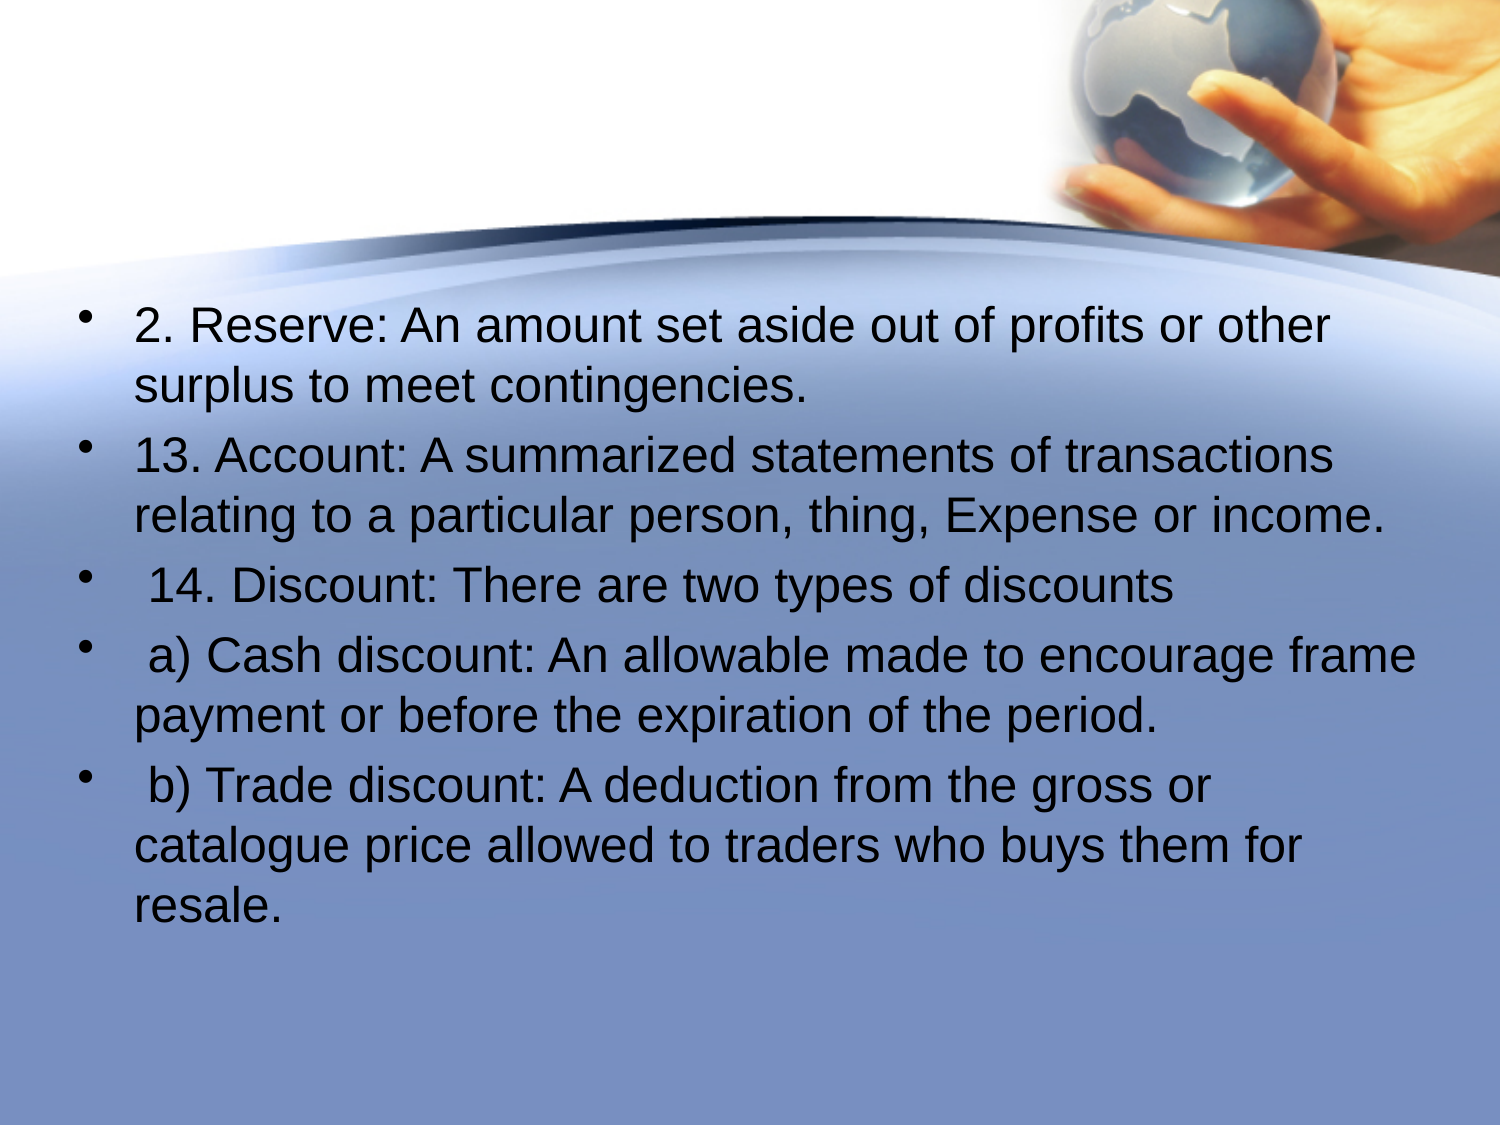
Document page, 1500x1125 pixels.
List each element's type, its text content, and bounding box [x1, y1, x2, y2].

picture [0, 0, 1500, 1125]
list 2. Reserve: An amount set aside out of profits or other surplus to meet contingencies. 13. Account: A summarized statements of transactions relating to a particular person, thing, Expense or income. 14. Discount: There are two types of discounts a) Cash discount: An allowable made to encourage frame payment or before the expiration of the period. b) Trade discount: A deduction from the gross or catalogue price allowed to traders who buys them for resale. [62, 285, 1438, 1023]
